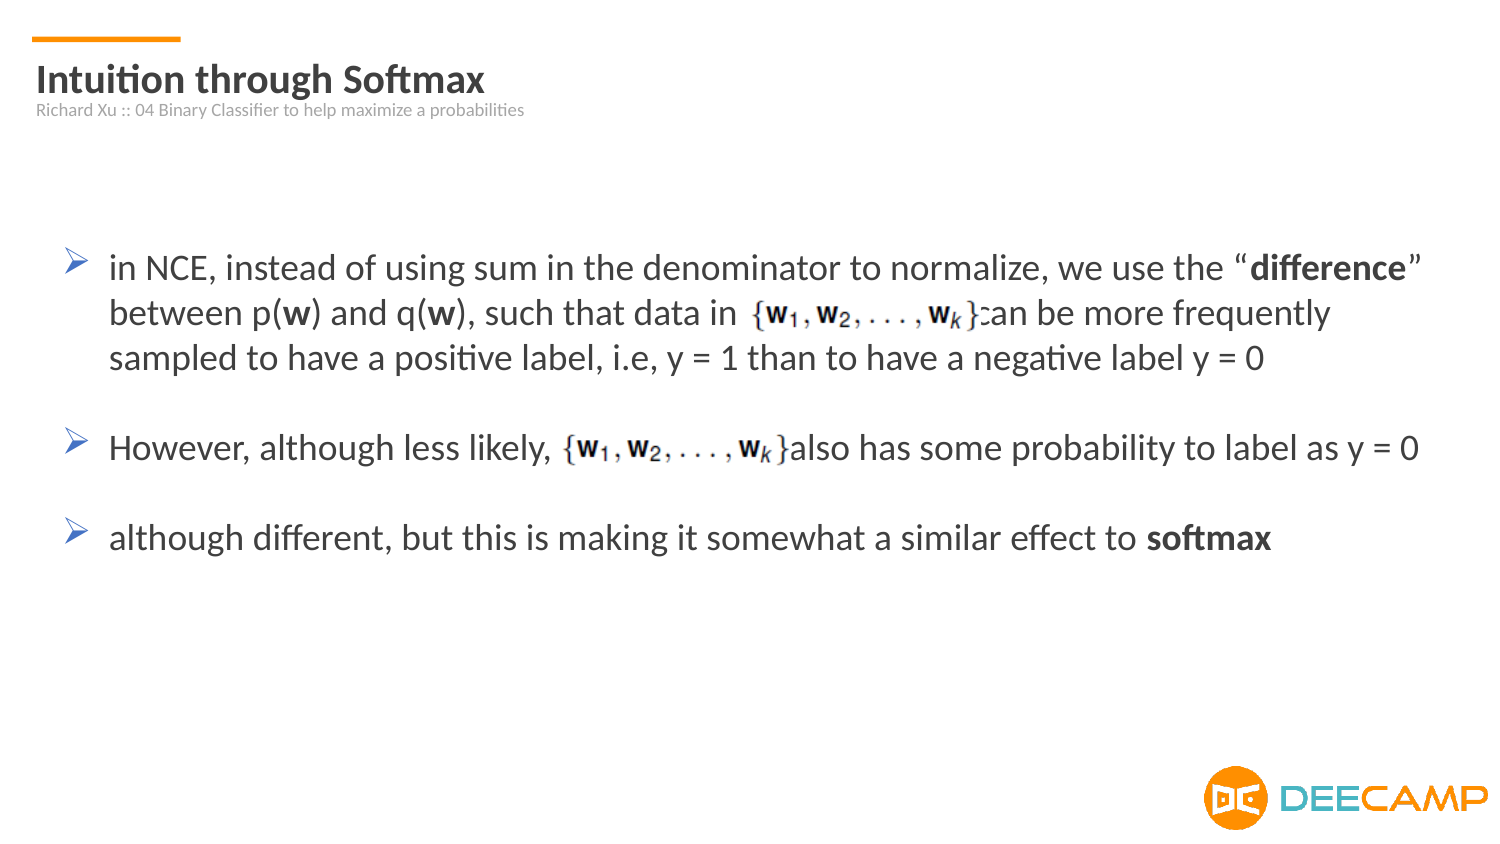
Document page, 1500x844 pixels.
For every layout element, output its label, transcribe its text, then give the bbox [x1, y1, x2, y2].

picture [1204, 766, 1488, 830]
picture [750, 294, 981, 335]
picture [560, 428, 792, 470]
text_box Intuition through Softmax [21, 44, 1170, 110]
text_box Richard Xu :: 04 Binary Classifier to help maximize a probabilities [21, 90, 650, 128]
text_box in NCE, instead of using sum in the denominator to normalize, we use the “difference” between p(w) and q(w), such that data in can be more frequently sampled to have a positive label, i.e, y = 1 than to have a negative label y = 0 However, although less likely, also has some probability to label as y = 0 although different, but this is making it somewhat a similar effect to softmax [47, 145, 1459, 611]
